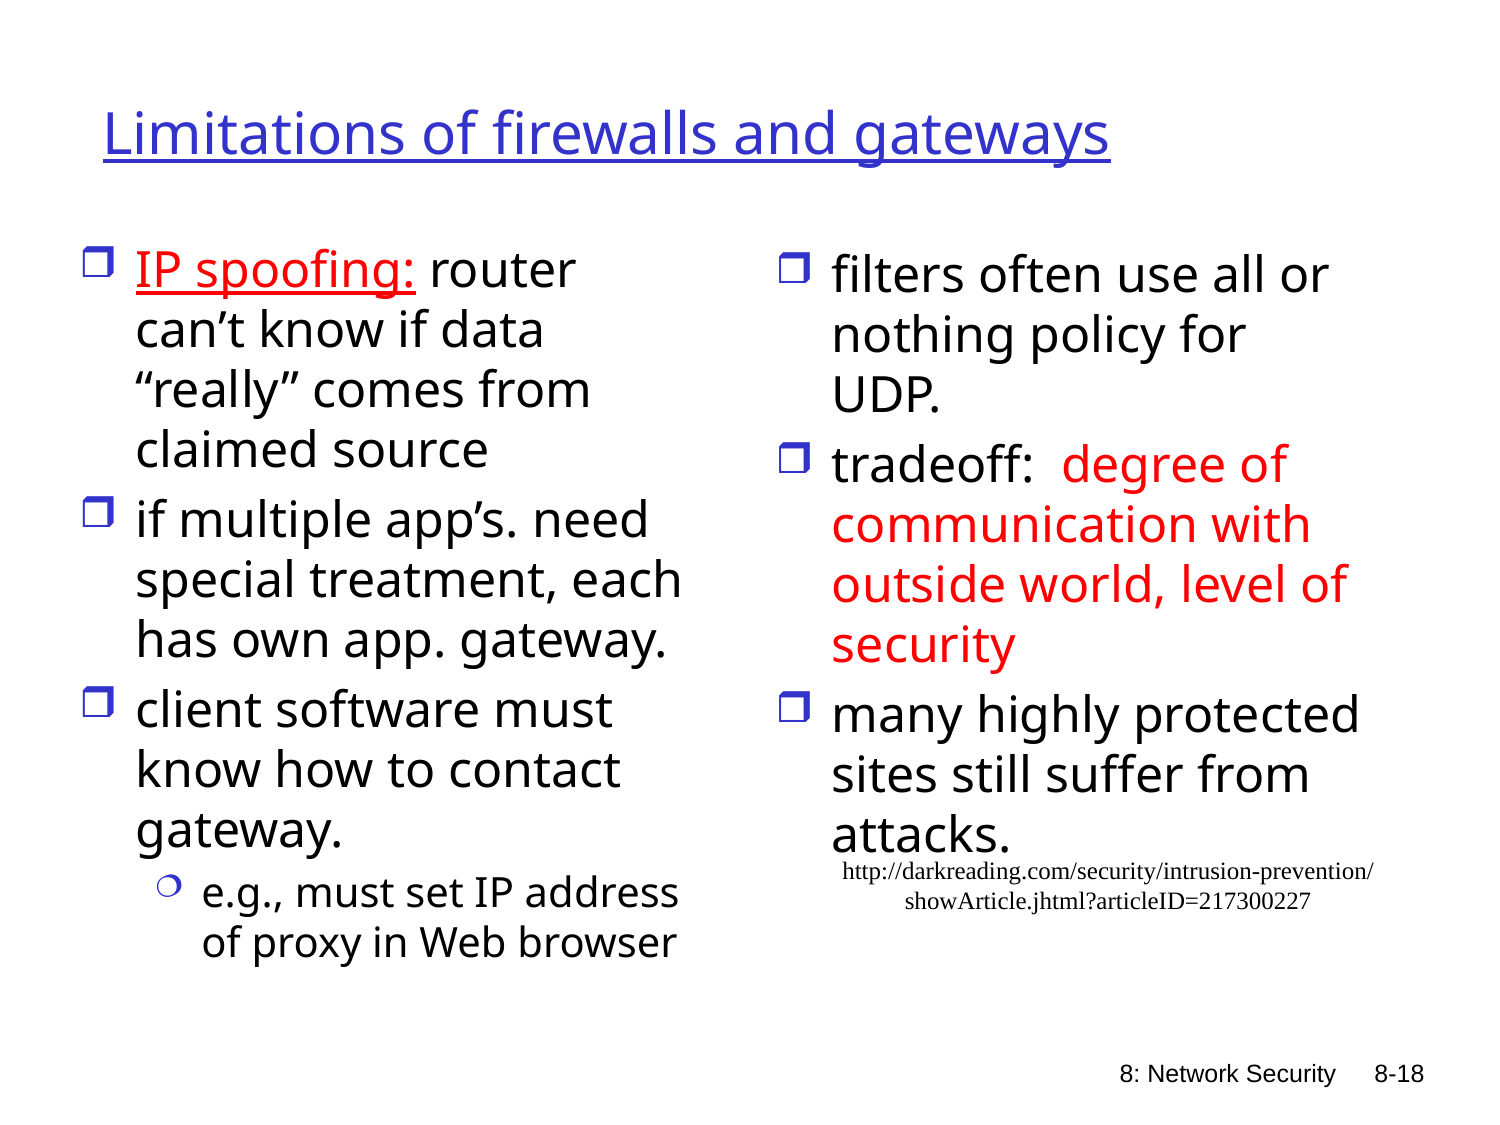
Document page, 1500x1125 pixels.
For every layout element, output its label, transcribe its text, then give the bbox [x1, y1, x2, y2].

slide_number 8-18 [1320, 1049, 1440, 1099]
title Limitations of firewalls and gateways [87, 37, 1363, 225]
list filters often use all or nothing policy for UDP. tradeoff: degree of communication with outside world, level of security many highly protected sites still suffer from attacks. [760, 235, 1386, 998]
footer 8: Network Security [876, 1049, 1353, 1125]
list IP spoofing: router can’t know if data “really” comes from claimed source if multiple app’s. need special treatment, each has own app. gateway. client software must know how to contact gateway. e.g., must set IP address of proxy in Web browser [64, 229, 701, 993]
text_box http://darkreading.com/security/intrusion-prevention/showArticle.jhtml?articleID=217300227 [795, 847, 1422, 922]
